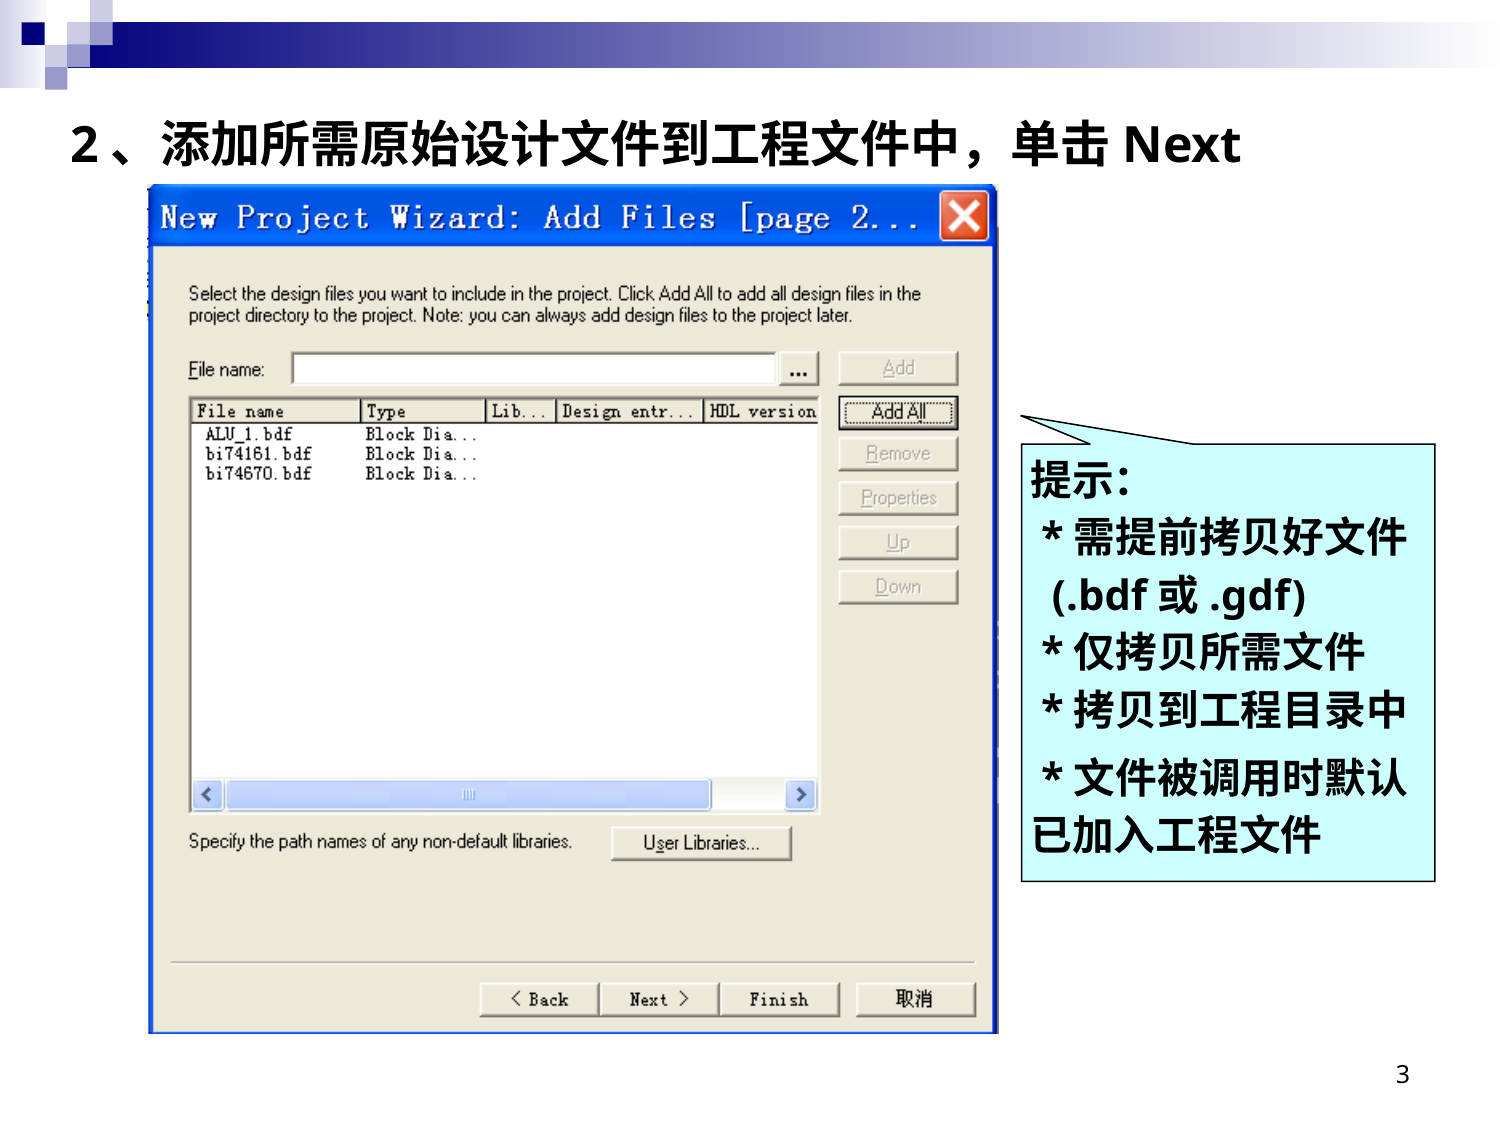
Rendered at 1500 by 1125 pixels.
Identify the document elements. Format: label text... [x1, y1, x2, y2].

text_box 2、添加所需原始设计文件到工程文件中，单击Next [29, 90, 1459, 180]
picture [147, 184, 999, 1035]
text_box 提示： *需提前拷贝好文件 (.bdf或.gdf) *仅拷贝所需文件 *拷贝到工程目录中 *文件被调用时默认已加入工程文件 [1020, 415, 1435, 882]
slide_number 3 [1074, 1024, 1426, 1101]
